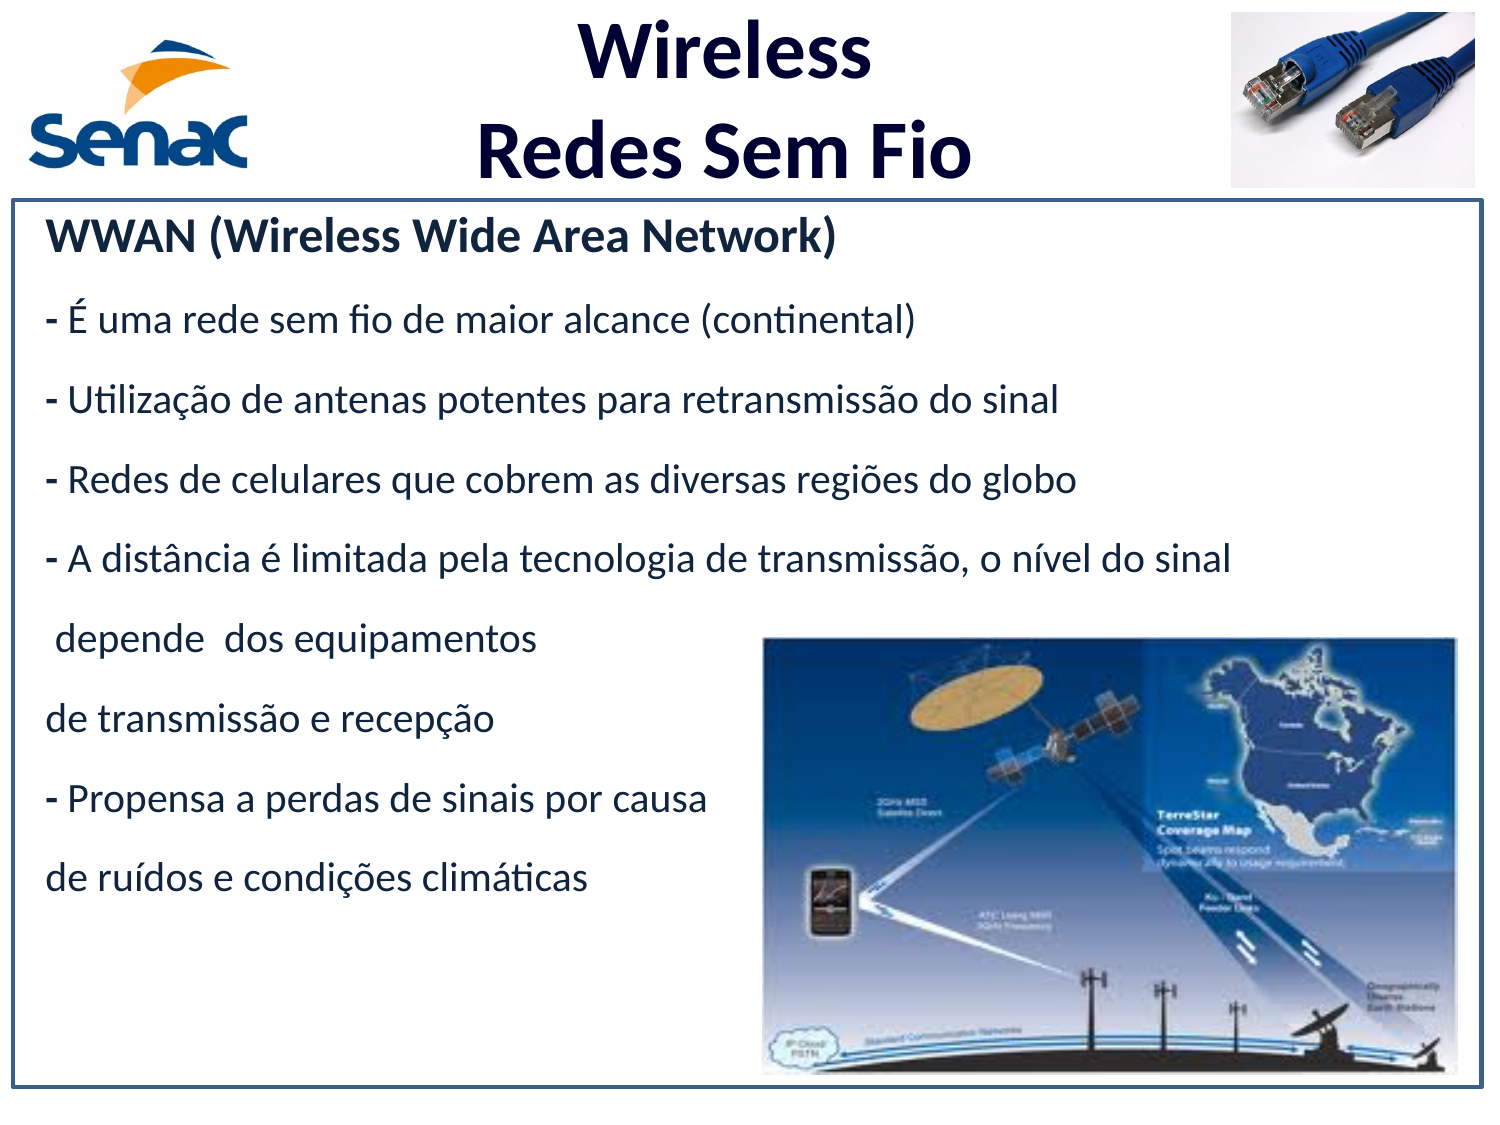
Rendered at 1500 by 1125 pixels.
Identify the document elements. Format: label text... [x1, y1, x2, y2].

picture [1231, 12, 1476, 188]
text_box [11, 198, 1484, 1089]
picture [762, 637, 1458, 1076]
picture [12, 23, 263, 188]
text_box WWAN (Wireless Wide Area Network) - É uma rede sem fio de maior alcance (continental) - Utilização de antenas potentes para retransmissão do sinal - Redes de celulares que cobrem as diversas regiões do globo - A distância é limitada pela tecnologia de transmissão, o nível do sinal depende dos equipamentos de transmissão e recepção - Propensa a perdas de sinais por causa de ruídos e condições climáticas [12, 195, 1438, 978]
text_box Wireless Redes Sem Fio [324, 0, 1125, 195]
